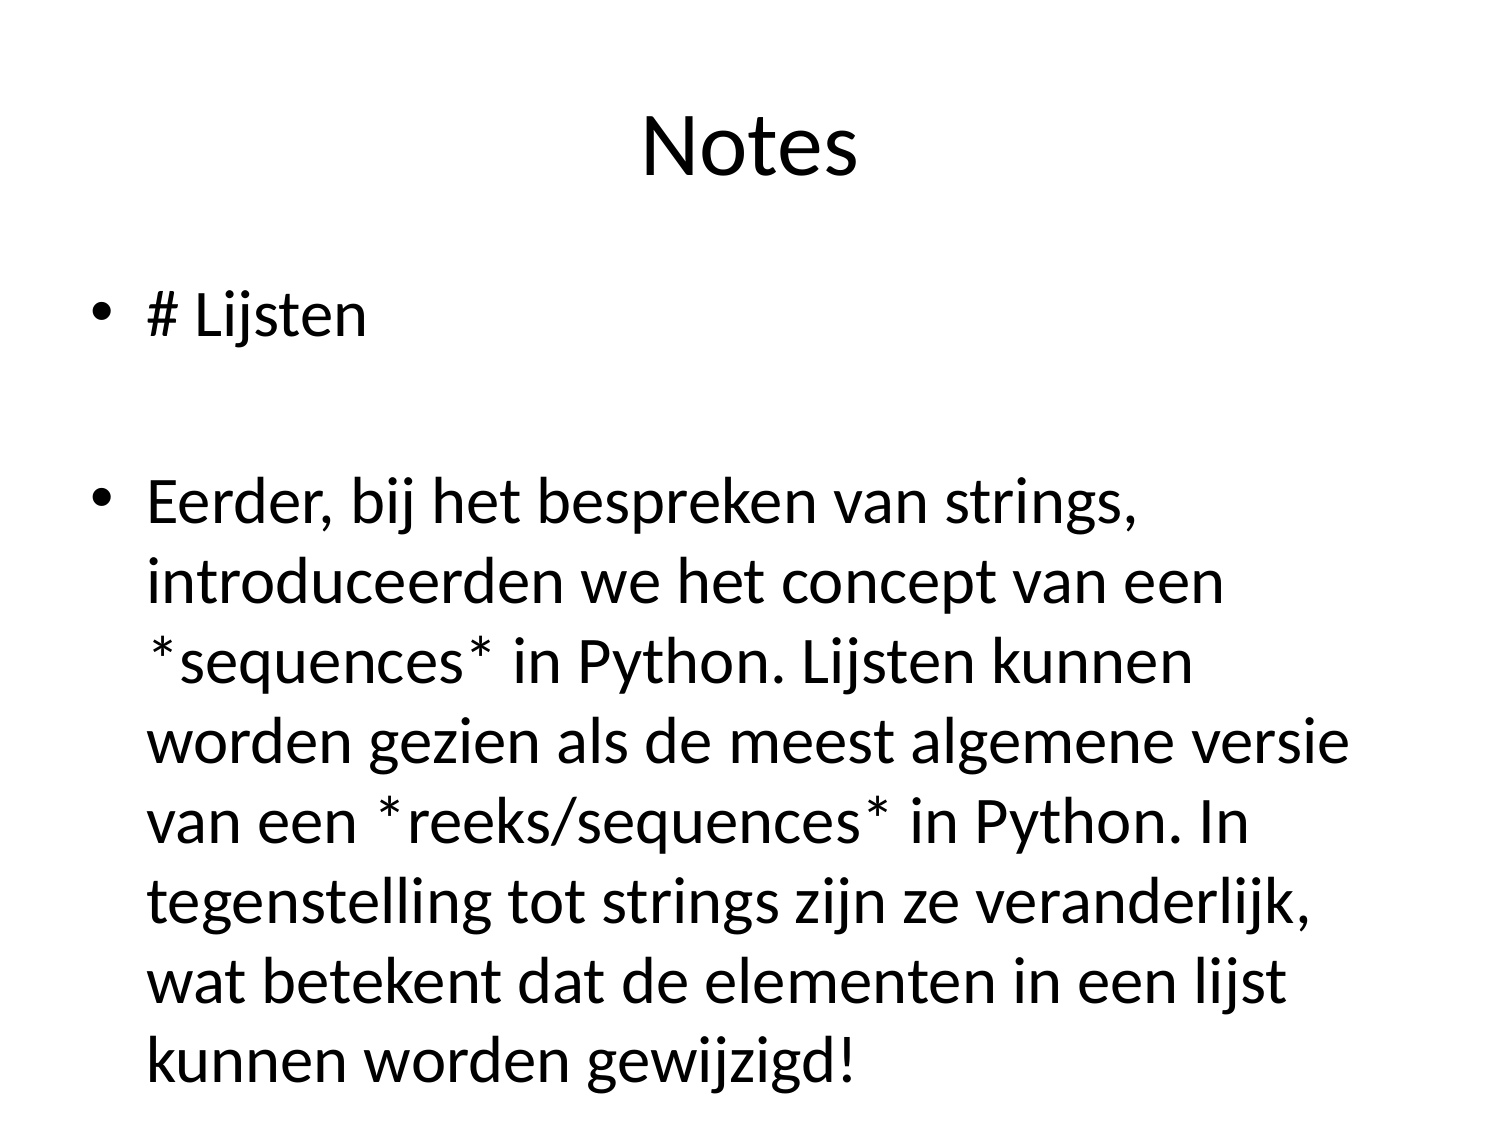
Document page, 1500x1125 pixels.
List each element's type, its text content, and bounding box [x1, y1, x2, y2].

list # Lijsten Eerder, bij het bespreken van strings, introduceerden we het concept van een *sequences* in Python. Lijsten kunnen worden gezien als de meest algemene versie van een *reeks/sequences* in Python. In tegenstelling tot strings zijn ze veranderlijk, wat betekent dat de elementen in een lijst kunnen worden gewijzigd! In deze sectie leren we over: 1.) Lijsten maken 2.) Lijsten indexeren en snijden (sliceren) 3.) Basislijstmethoden 4.) Lijsten nesten 5.) Inleiding tot lijstbegrippen (Comprehensations) Lijsten zijn opgebouwd met vierkantehaakjes [] en komma's die elk element in de lijst scheiden. Laten we eens kijken hoe we lijsten kunnen maken! [75, 262, 1425, 1005]
title Notes [75, 45, 1425, 233]
